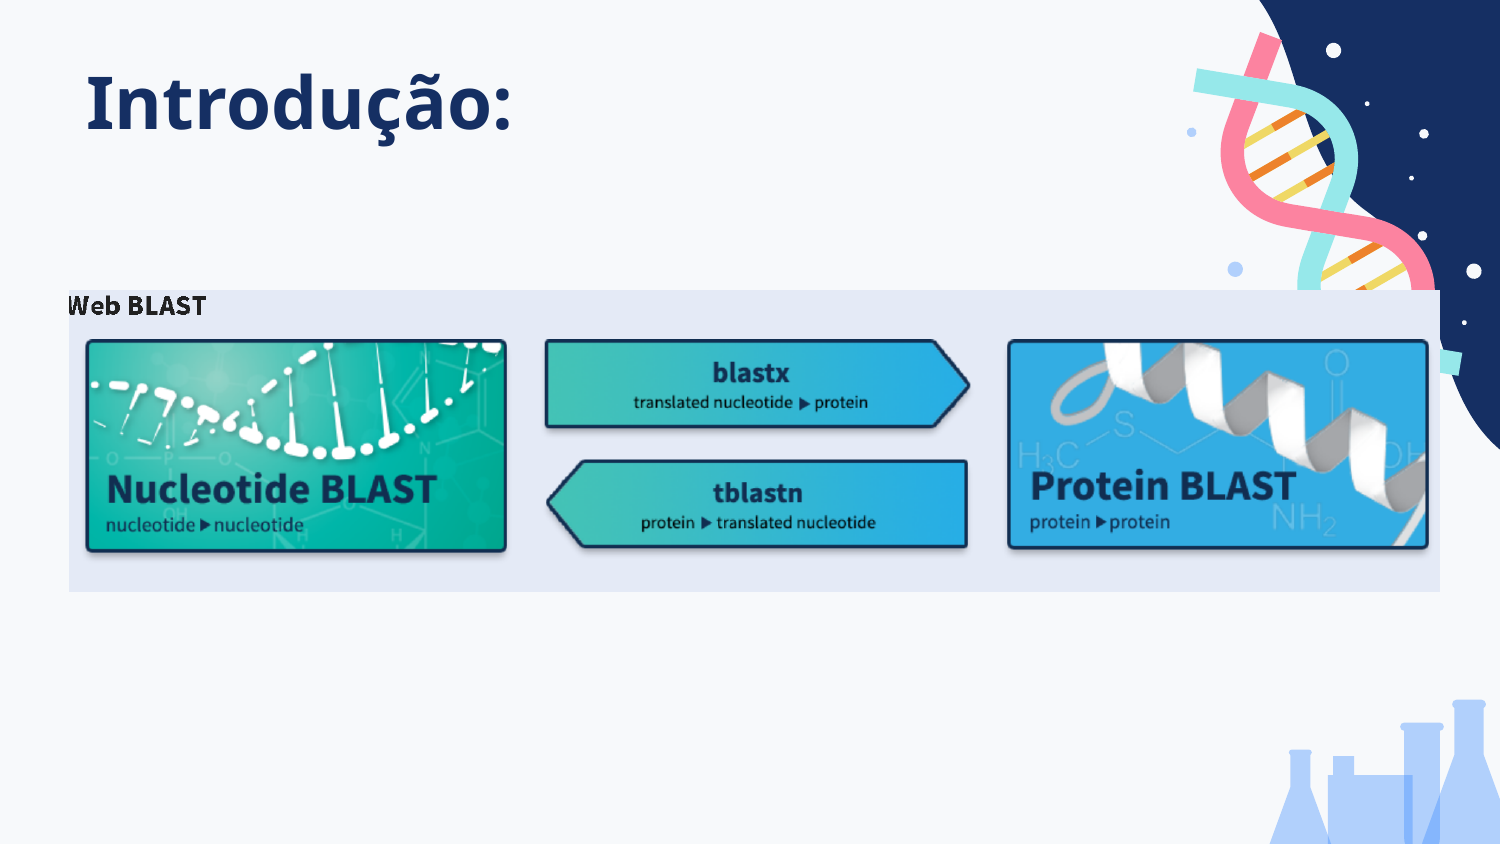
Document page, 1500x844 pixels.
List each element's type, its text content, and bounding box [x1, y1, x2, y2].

title Introdução: a [71, 42, 1190, 137]
picture [68, 289, 1440, 592]
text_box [1195, 23, 1467, 444]
